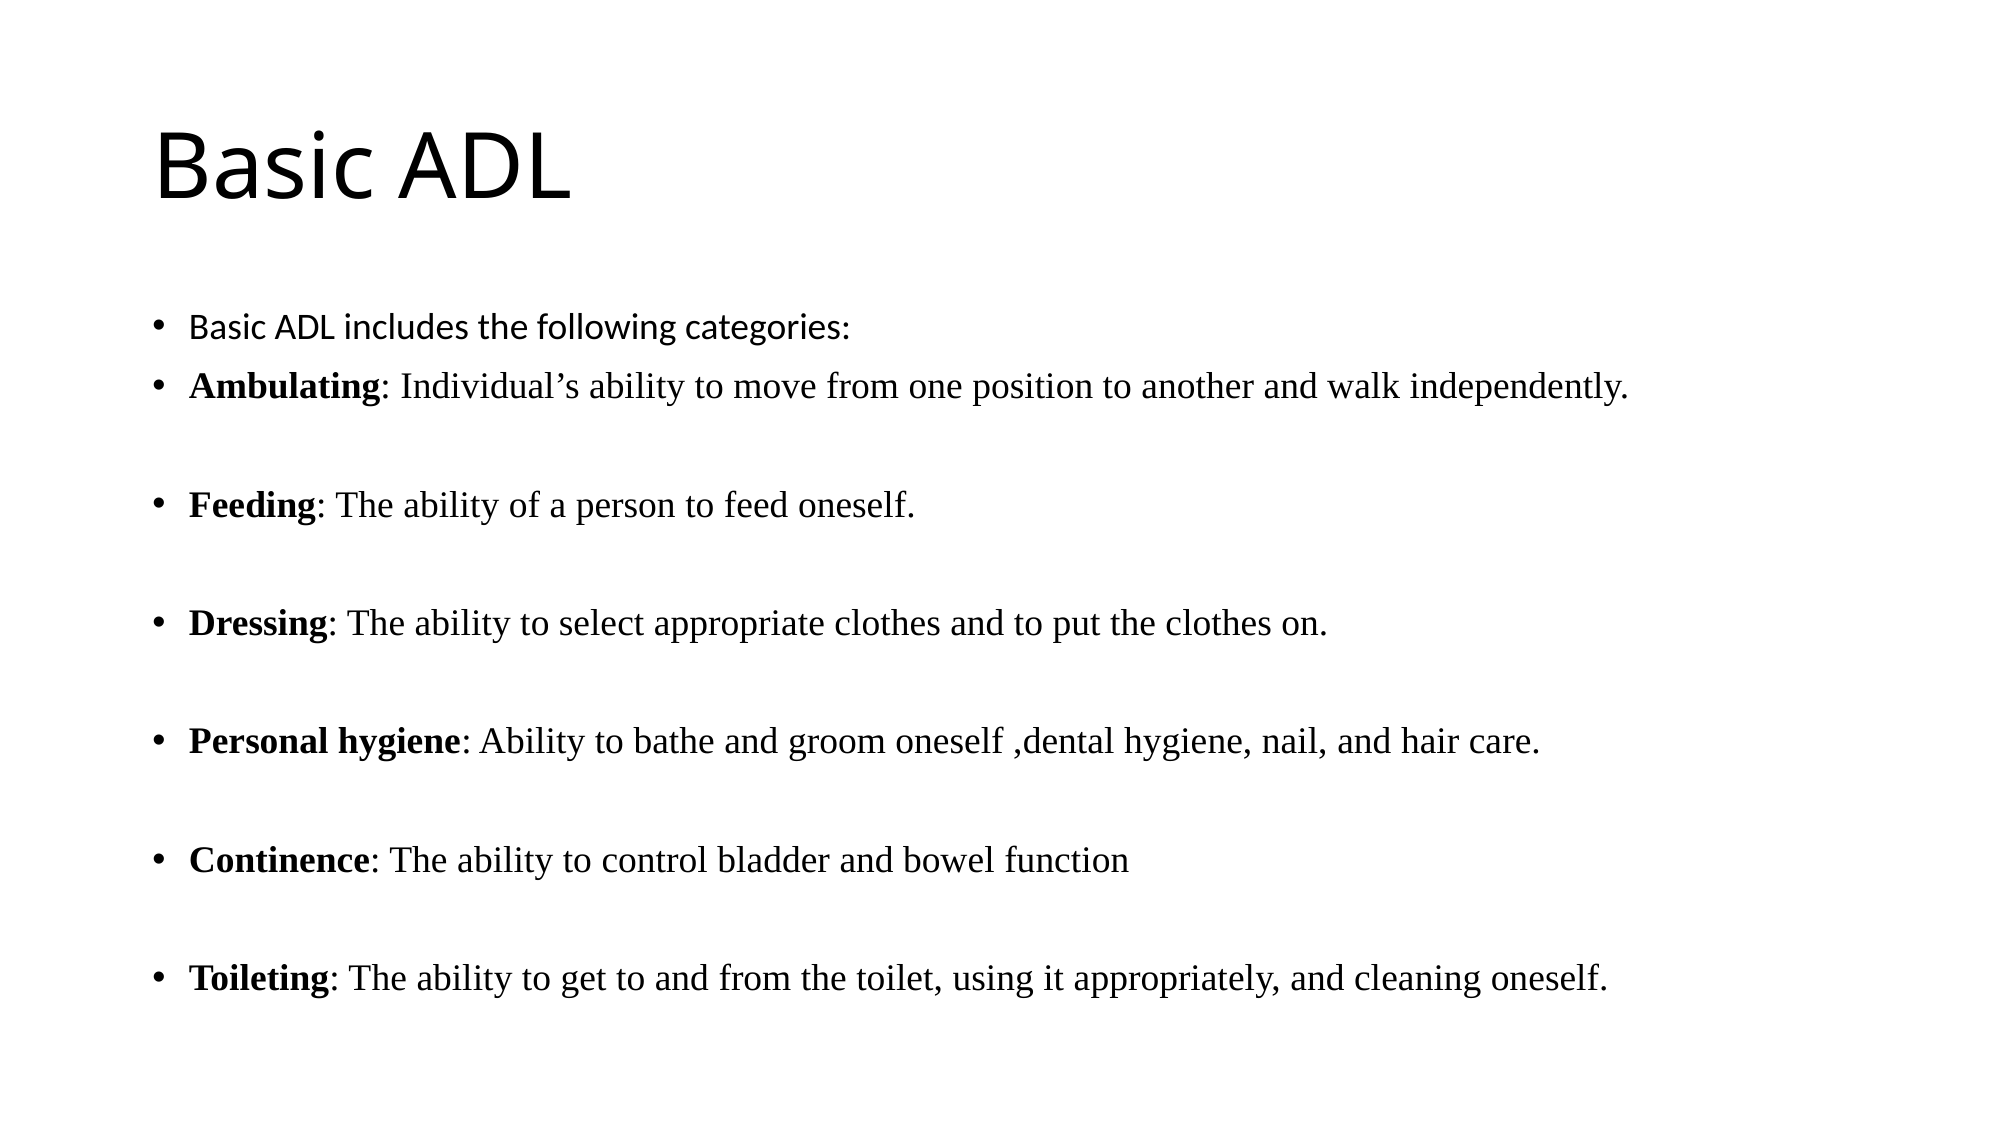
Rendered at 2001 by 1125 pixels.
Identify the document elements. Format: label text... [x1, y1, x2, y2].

list Basic ADL includes the following categories: Ambulating: Individual’s ability to move from one position to another and walk independently. Feeding: The ability of a person to feed oneself. Dressing: The ability to select appropriate clothes and to put the clothes on. Personal hygiene: Ability to bathe and groom oneself ,dental hygiene, nail, and hair care. Continence: The ability to control bladder and bowel function Toileting: The ability to get to and from the toilet, using it appropriately, and cleaning oneself. [137, 299, 1863, 1014]
title Basic ADL [137, 59, 1863, 278]
